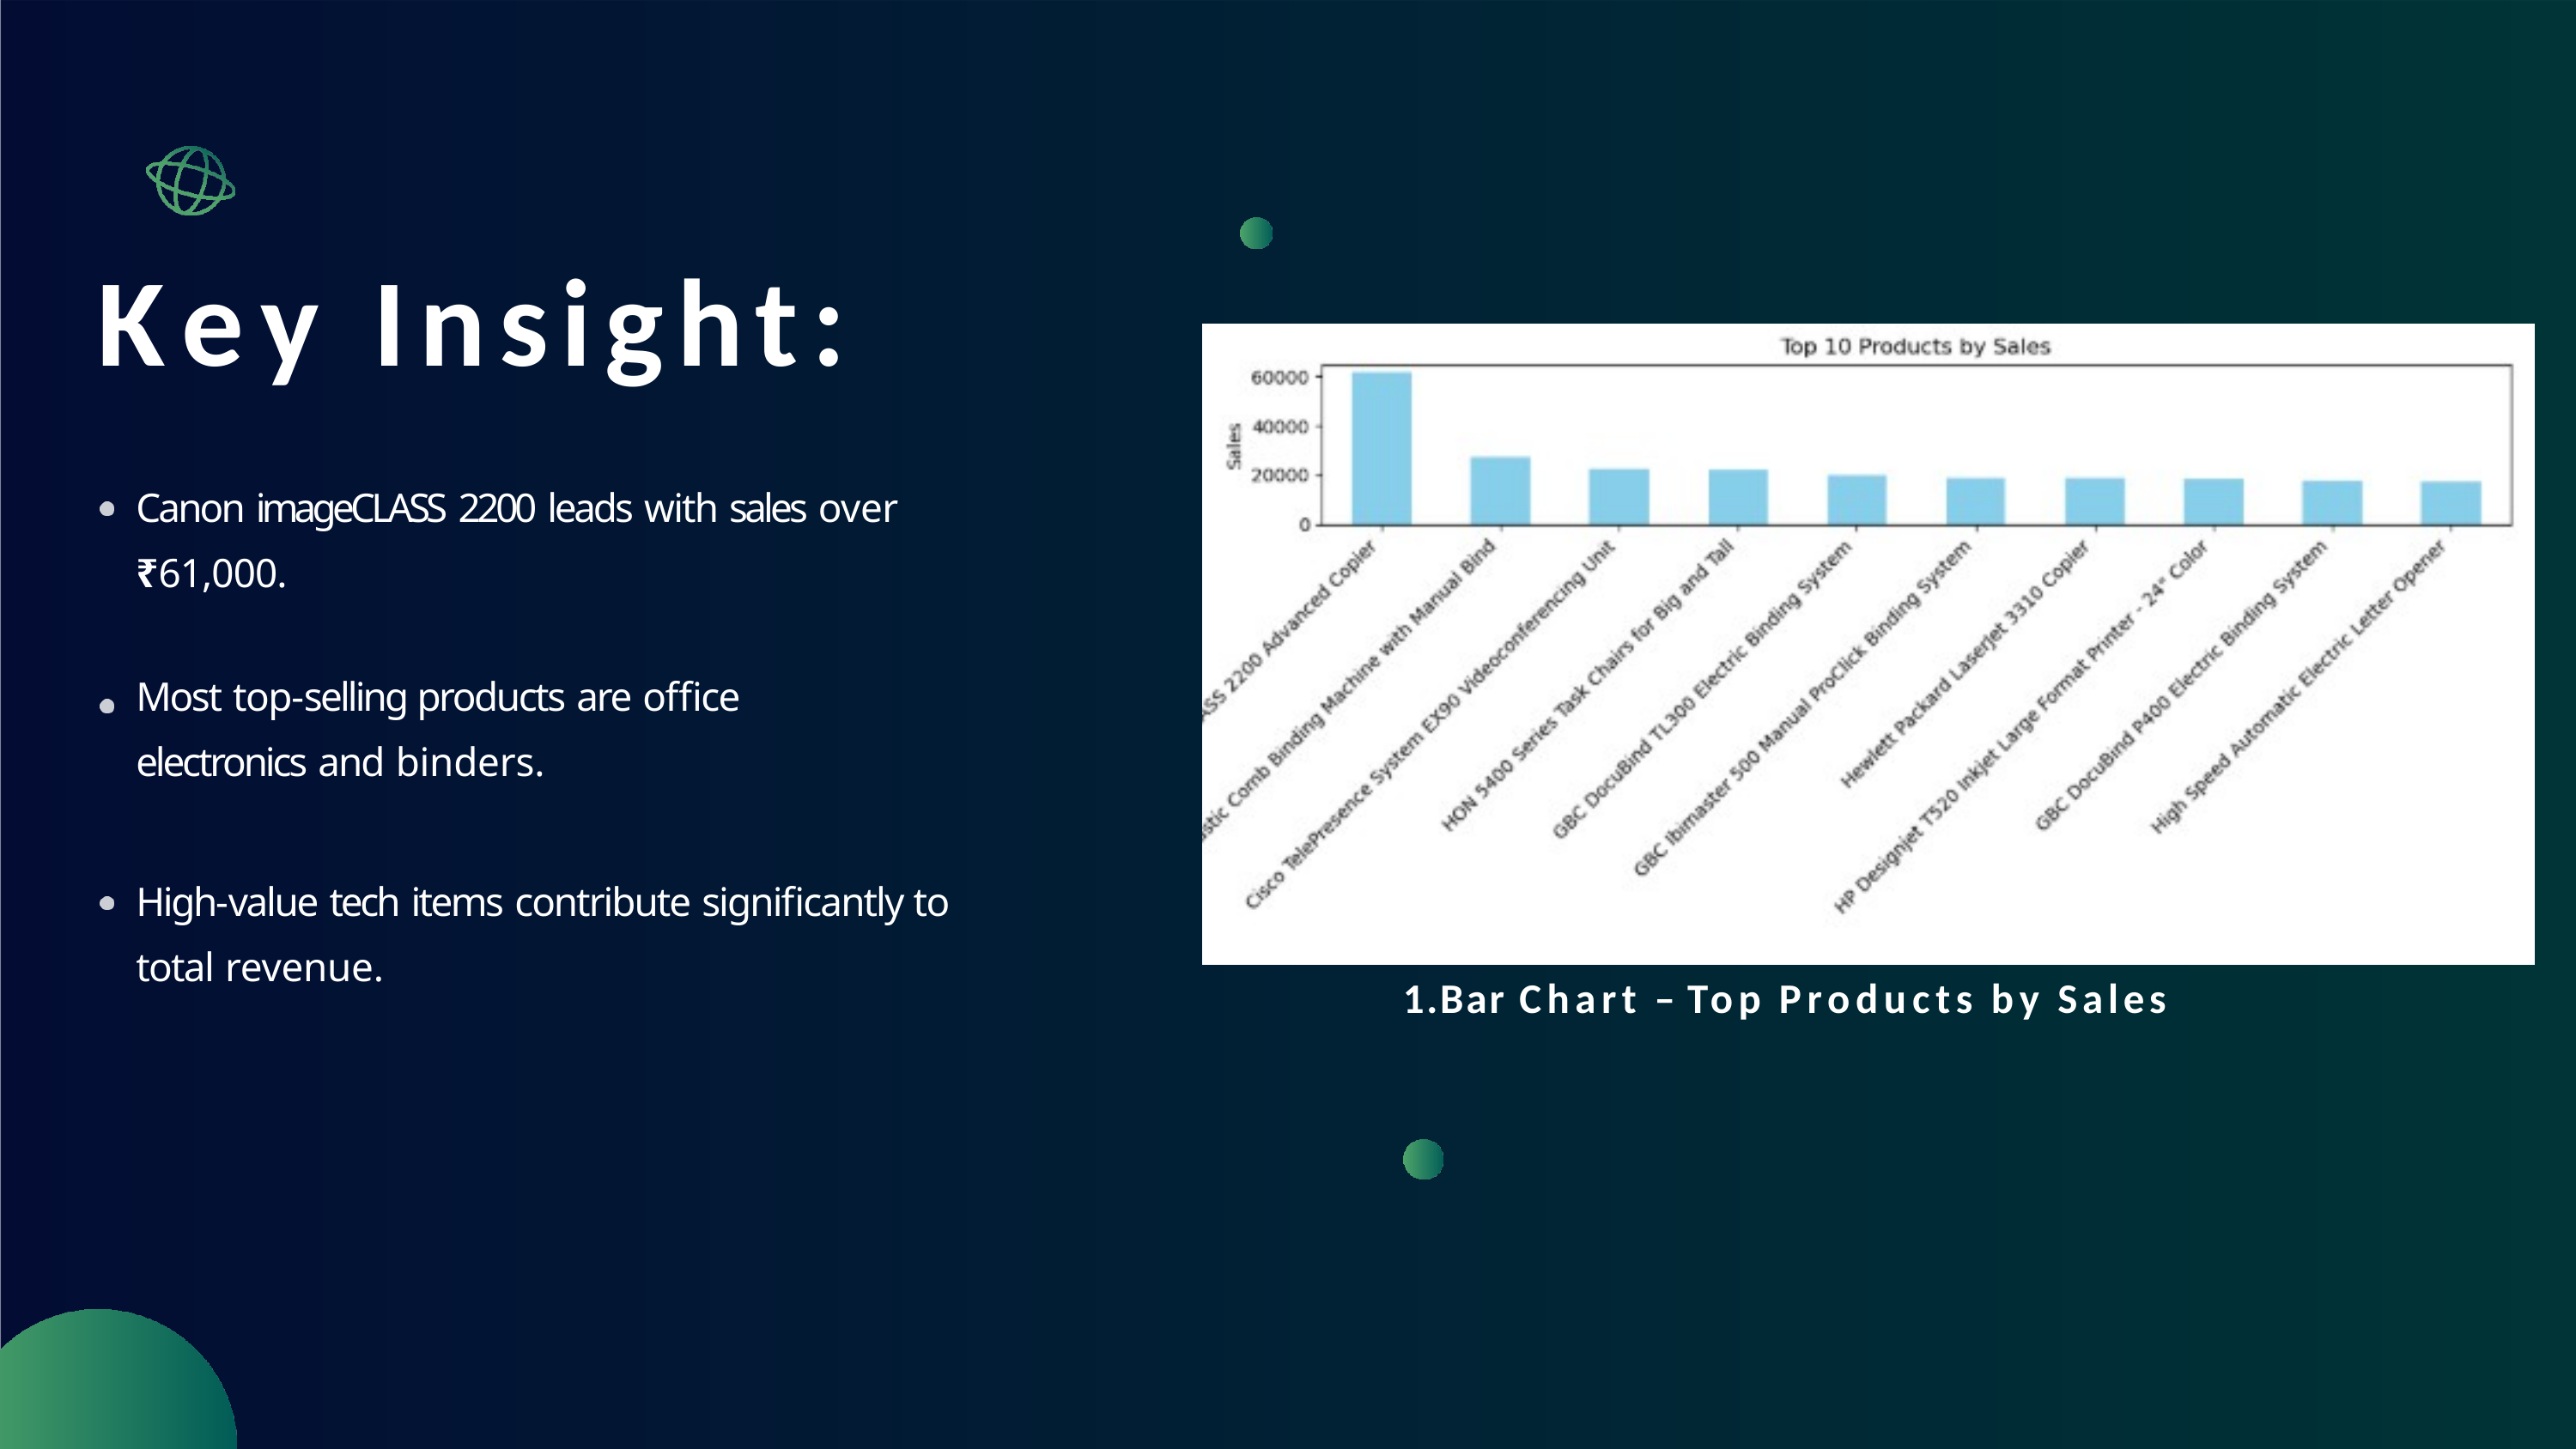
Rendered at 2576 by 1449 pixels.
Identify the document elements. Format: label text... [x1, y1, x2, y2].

text_box 1.Bar Chart – Top Products by Sales [1400, 975, 2184, 1022]
title Key Insight: [95, 174, 1905, 484]
text_box Canon imageCLASS 2200 leads with sales over ₹61,000. Most top-selling products are office electronics and binders. [134, 462, 1030, 785]
picture [0, 0, 2576, 1449]
picture [1240, 217, 1273, 250]
text_box High-value tech items contribute significantly to total revenue. [134, 857, 1035, 990]
